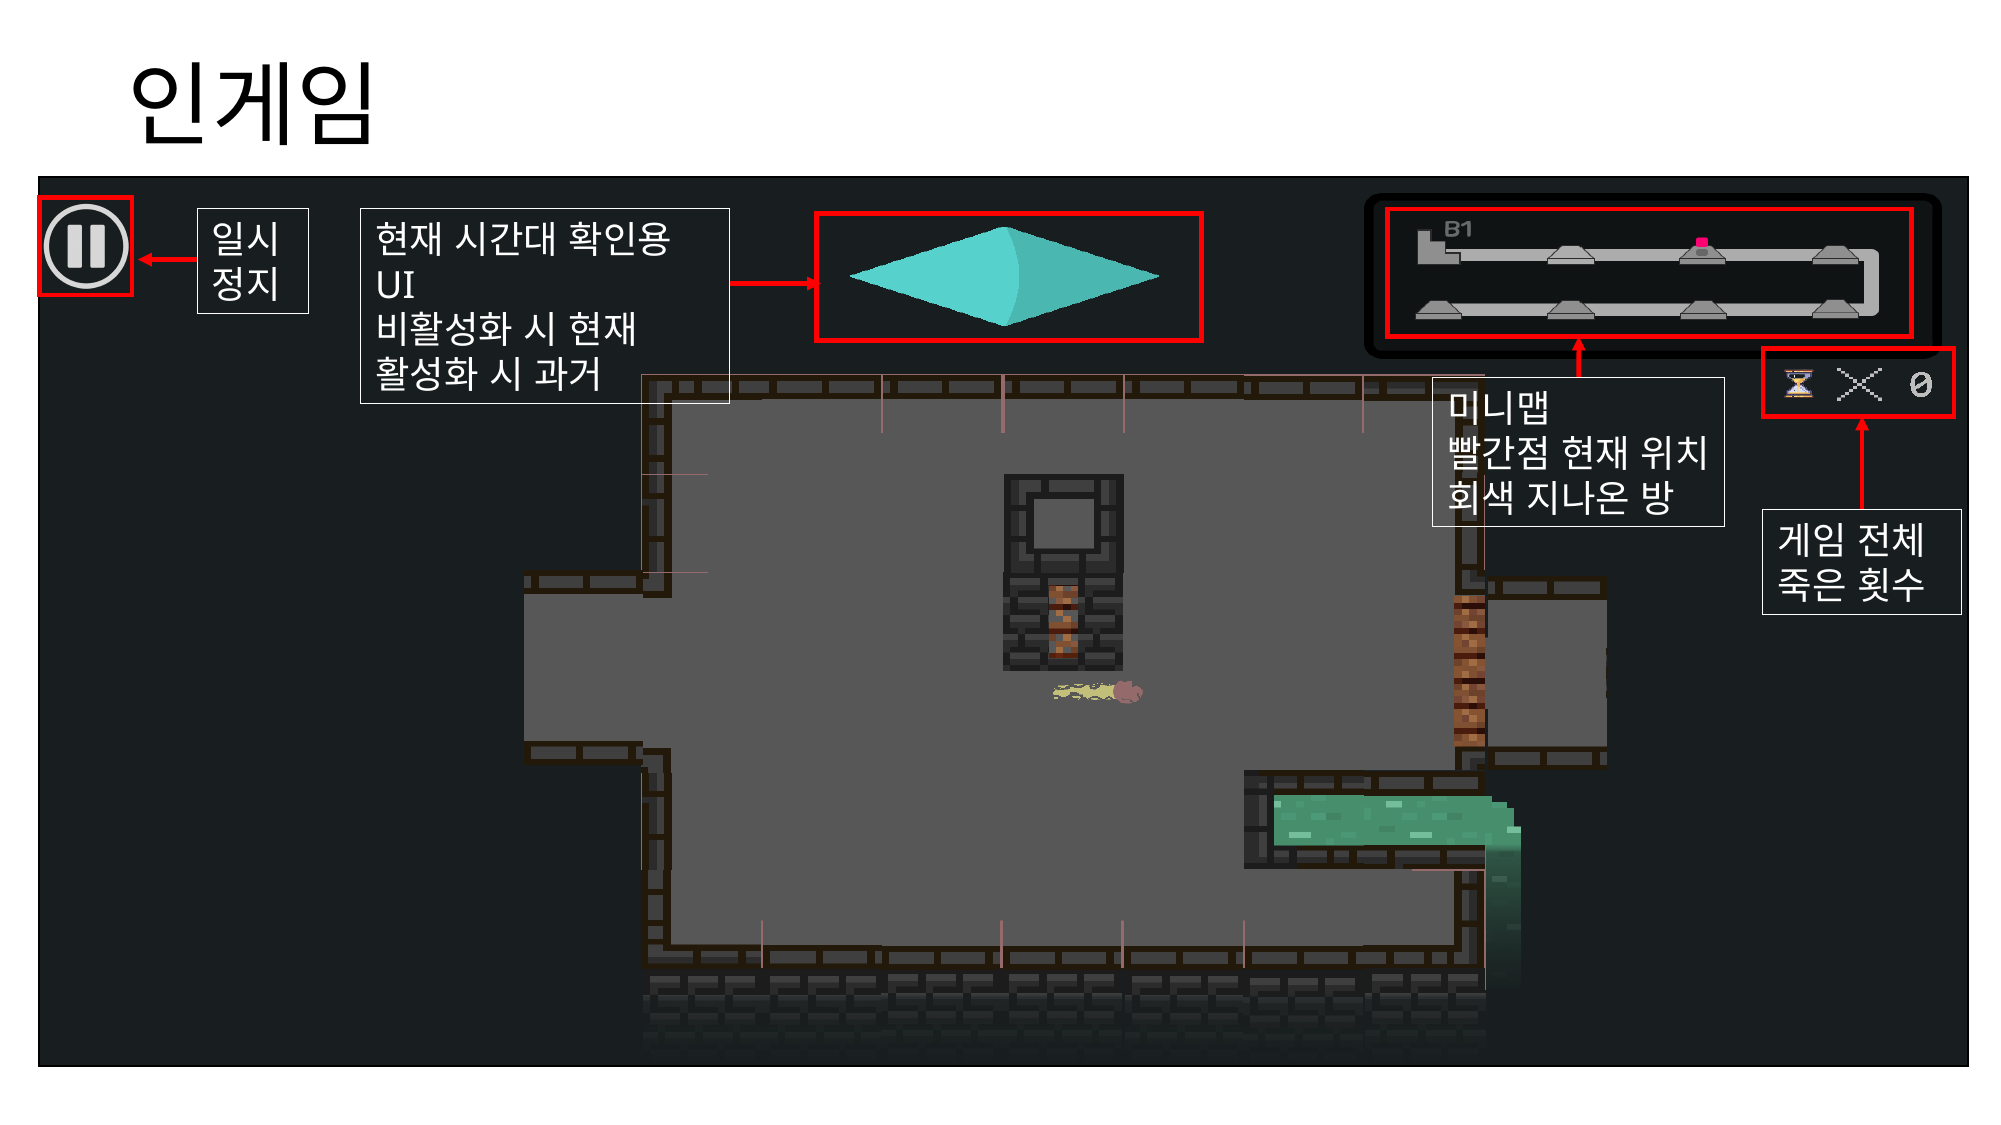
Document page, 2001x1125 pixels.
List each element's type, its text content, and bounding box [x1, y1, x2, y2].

title 인게임 [112, 0, 1725, 176]
picture [30, 176, 1968, 1067]
